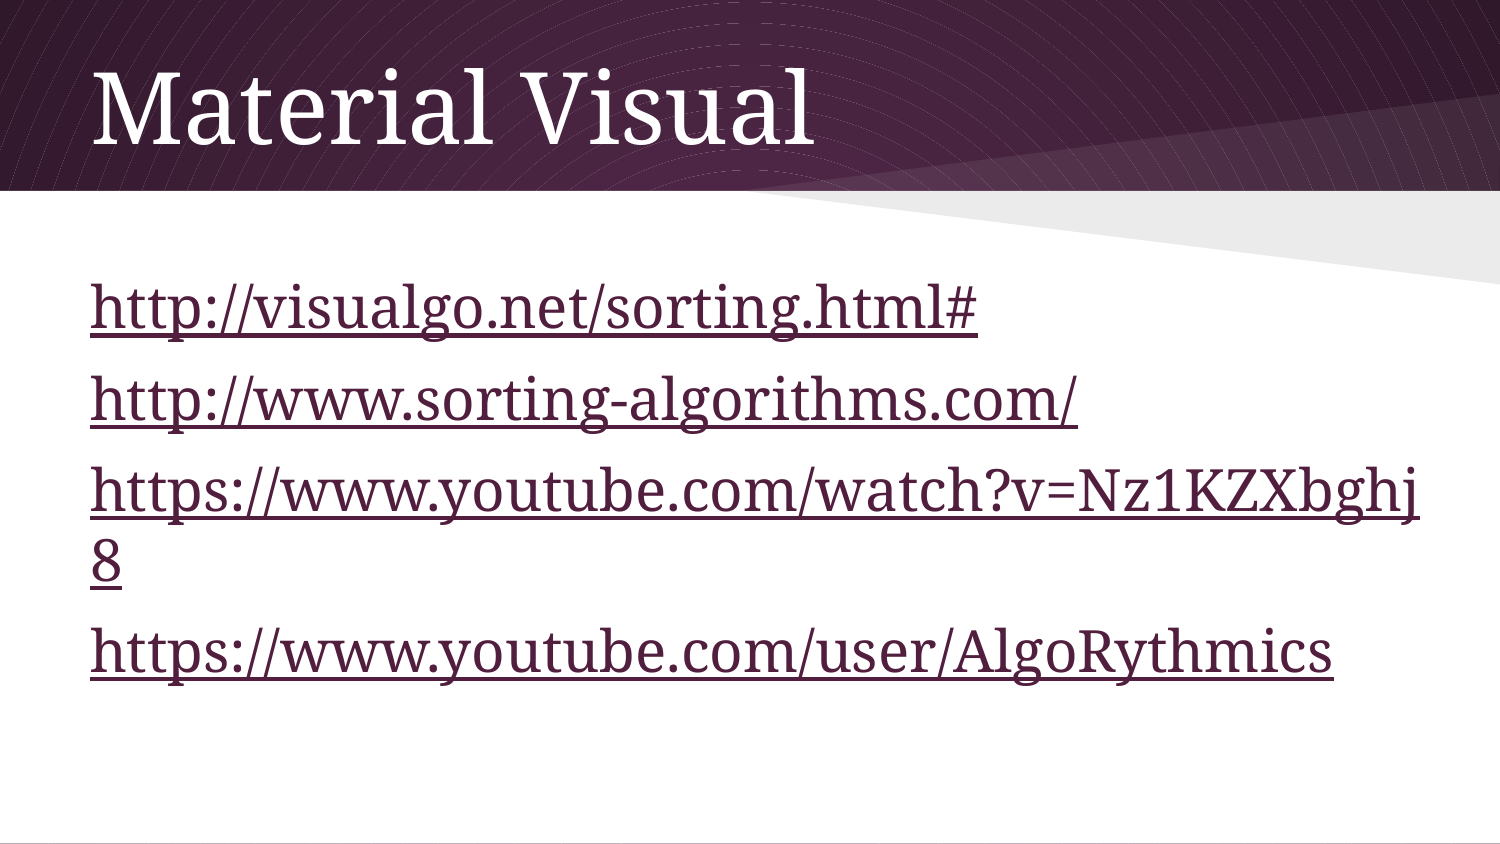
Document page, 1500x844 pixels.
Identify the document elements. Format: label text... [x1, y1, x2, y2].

list http://visualgo.net/sorting.html# http://www.sorting-algorithms.com/ https://www.youtube.com/watch?v=Nz1KZXbghj8 https://www.youtube.com/user/AlgoRythmics [75, 243, 1436, 733]
title Material Visual [75, 33, 1425, 175]
